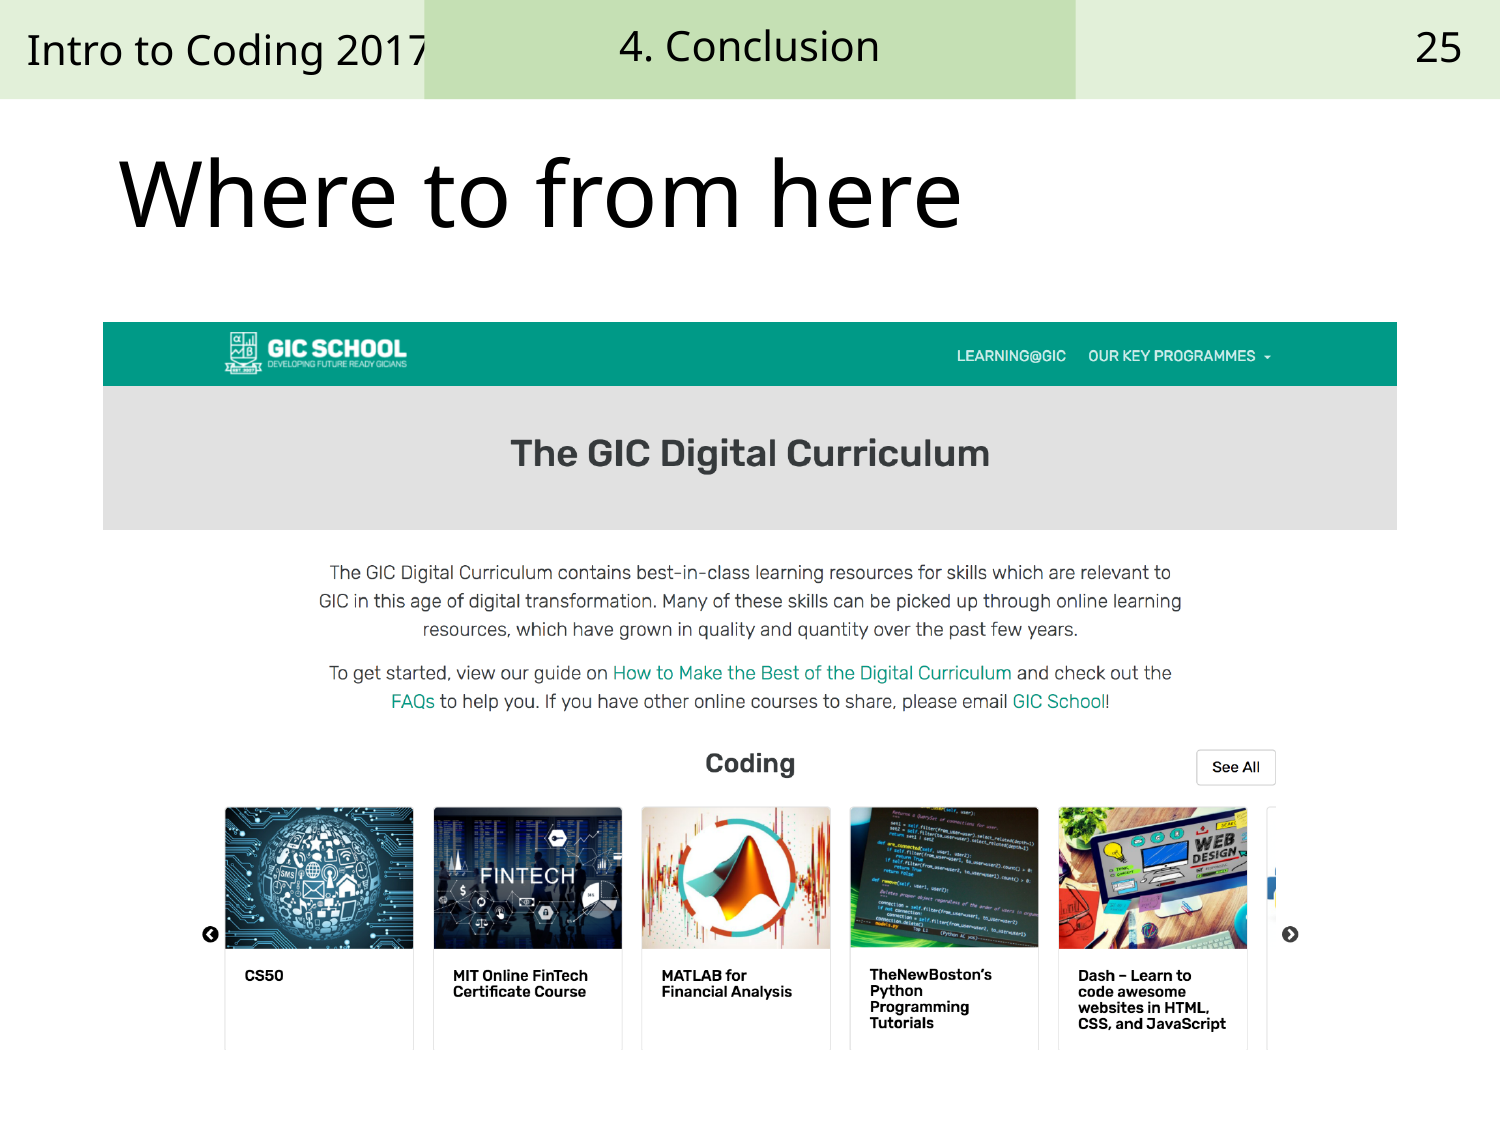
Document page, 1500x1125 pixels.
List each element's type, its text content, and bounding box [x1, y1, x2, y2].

list 4. Conclusion [424, 0, 1076, 97]
slide_number 25 [1332, 19, 1478, 80]
title Where to from here [103, 118, 1397, 278]
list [103, 322, 1397, 1051]
